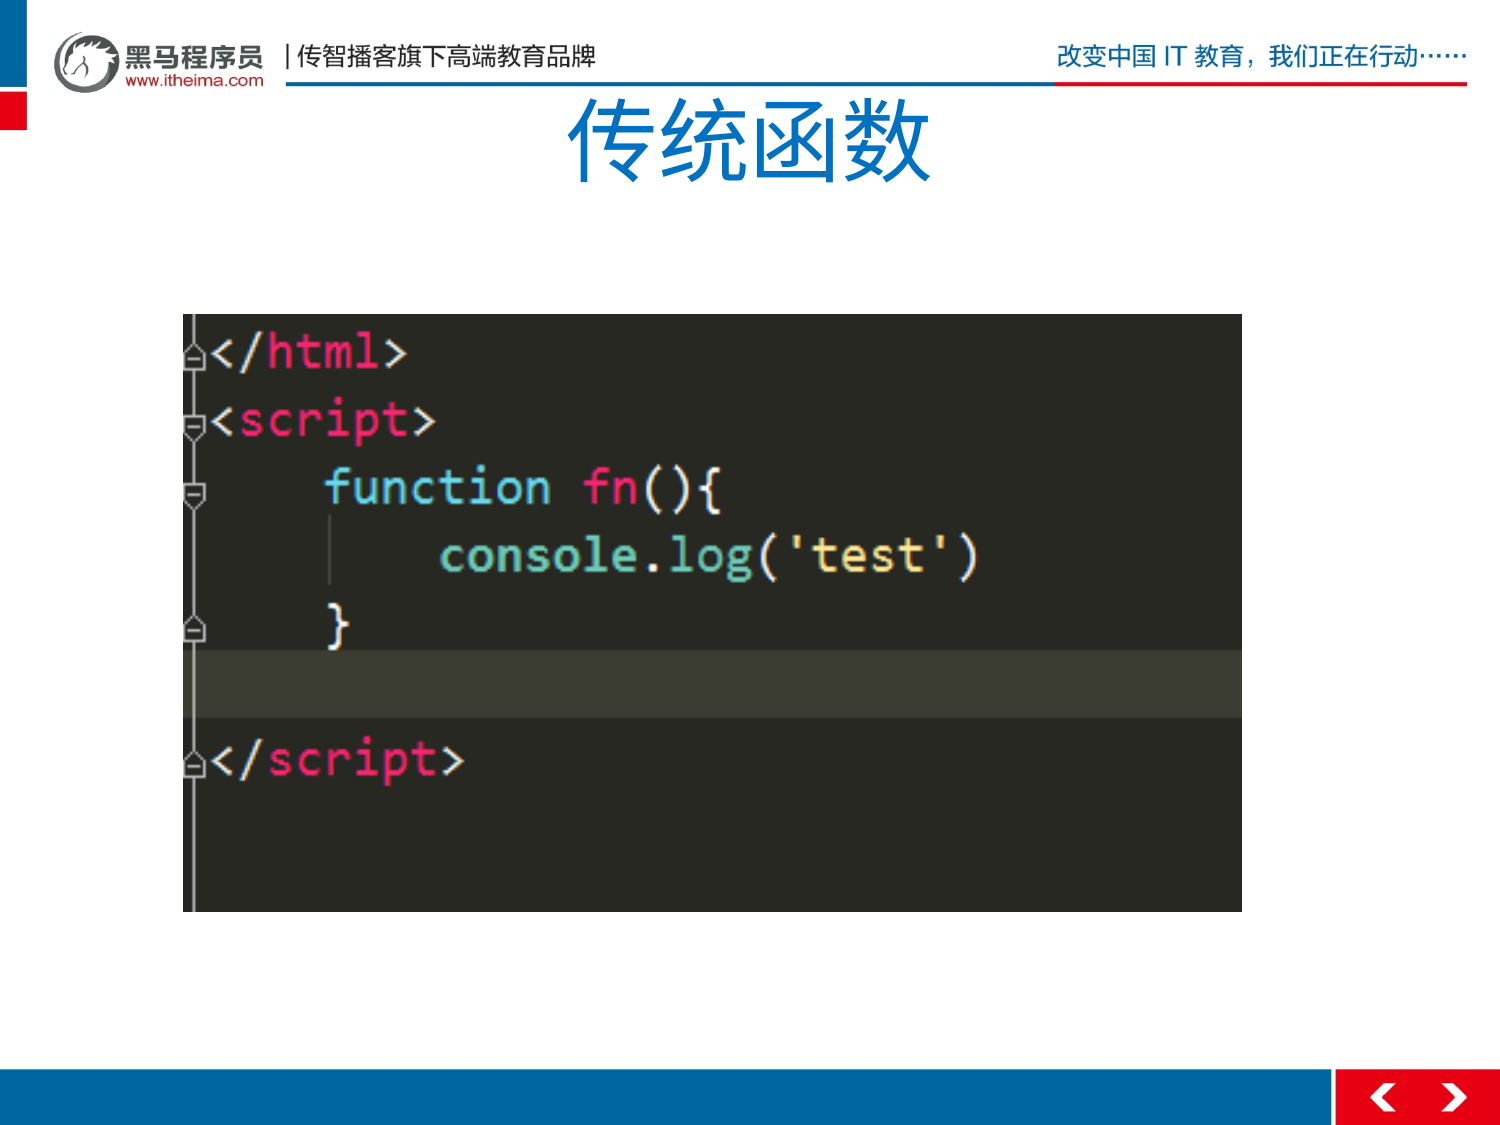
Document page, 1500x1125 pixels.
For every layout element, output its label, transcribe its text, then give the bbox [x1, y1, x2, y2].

picture [0, 0, 1500, 1125]
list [182, 314, 1242, 912]
title 传统函数 [75, 45, 1425, 233]
